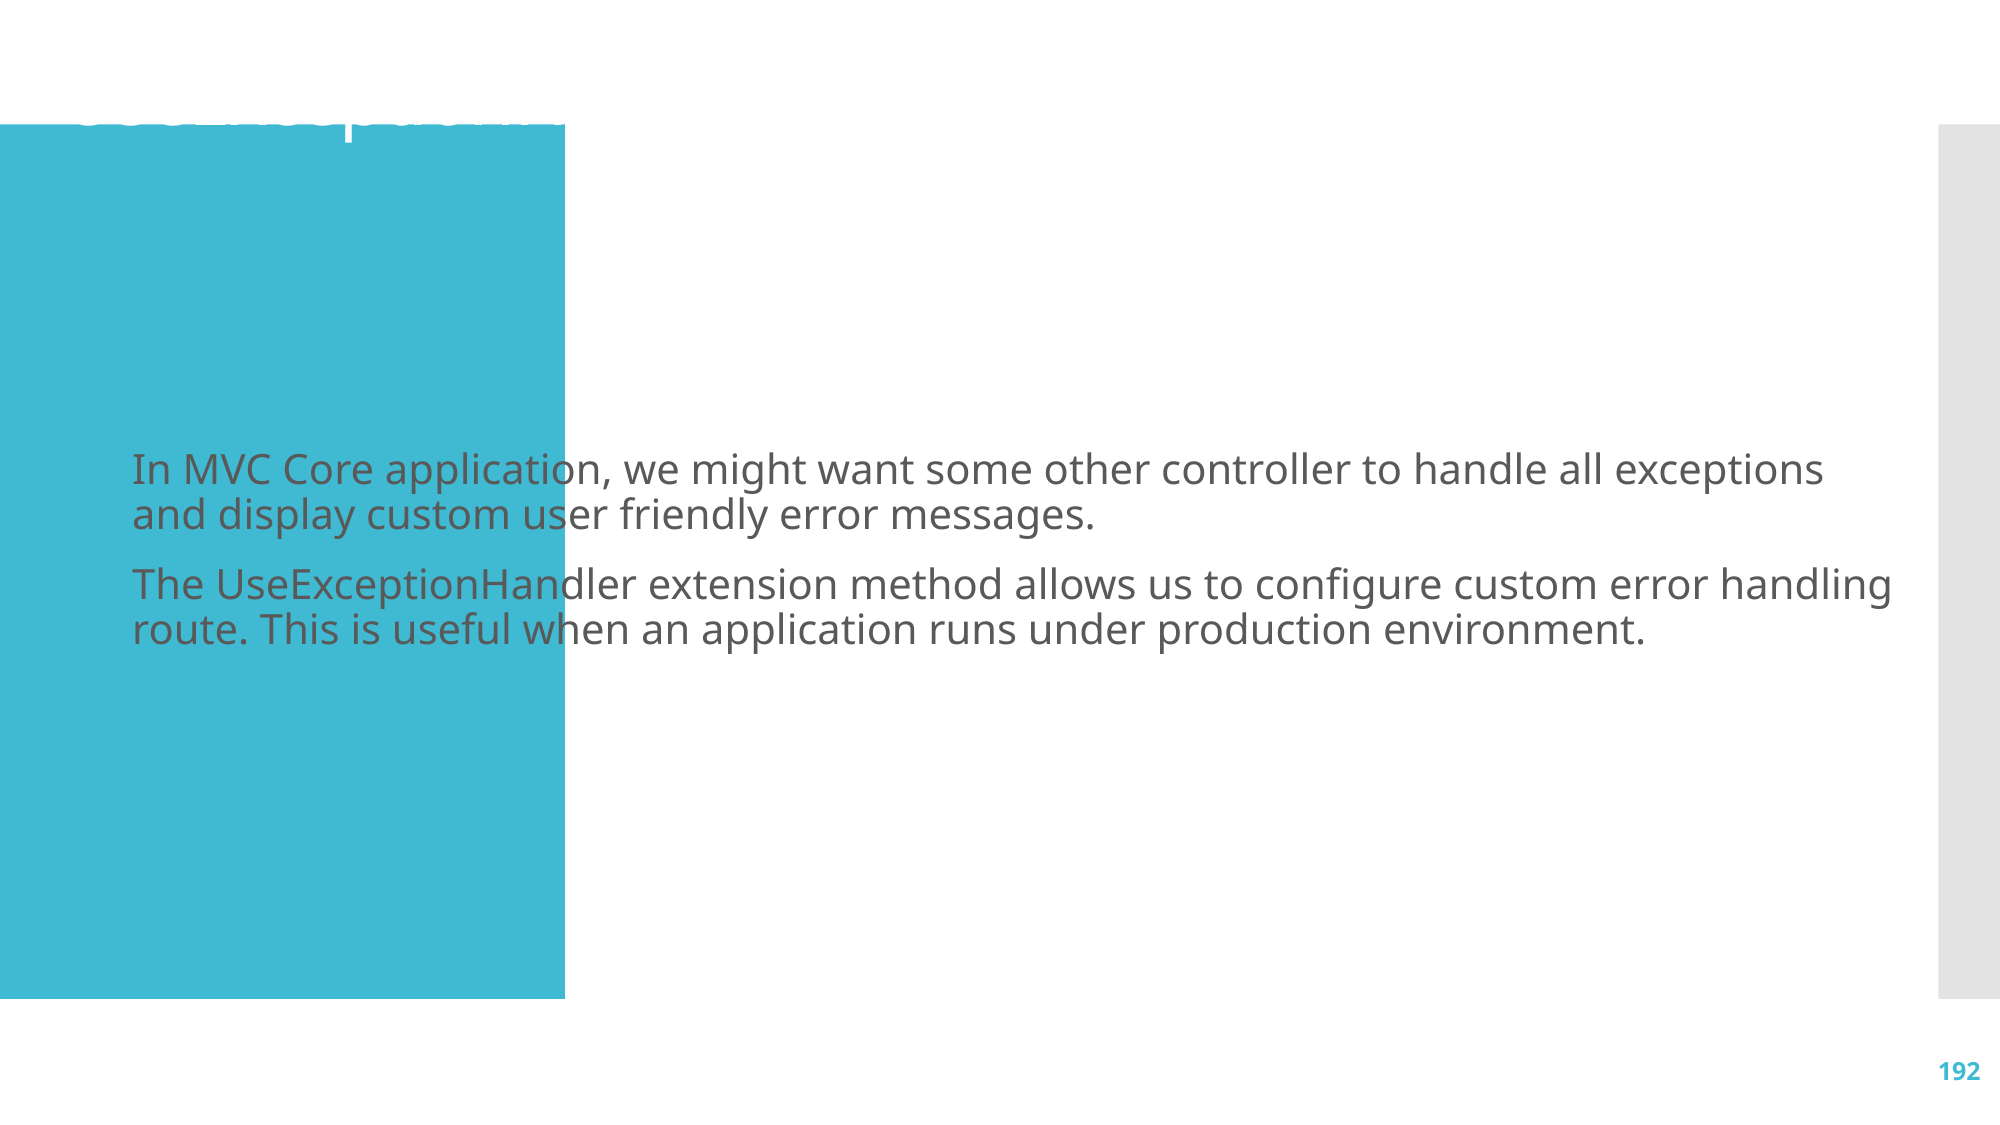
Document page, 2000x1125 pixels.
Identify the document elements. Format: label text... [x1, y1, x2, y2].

slide_number 192 [1744, 1042, 1996, 1103]
title UseExceptionHandler [48, 54, 1873, 150]
list In MVC Core application, we might want some other controller to handle all exceptions and display custom user friendly error messages. The UseExceptionHandler extension method allows us to configure custom error handling route. This is useful when an application runs under production environment. [87, 188, 1913, 914]
